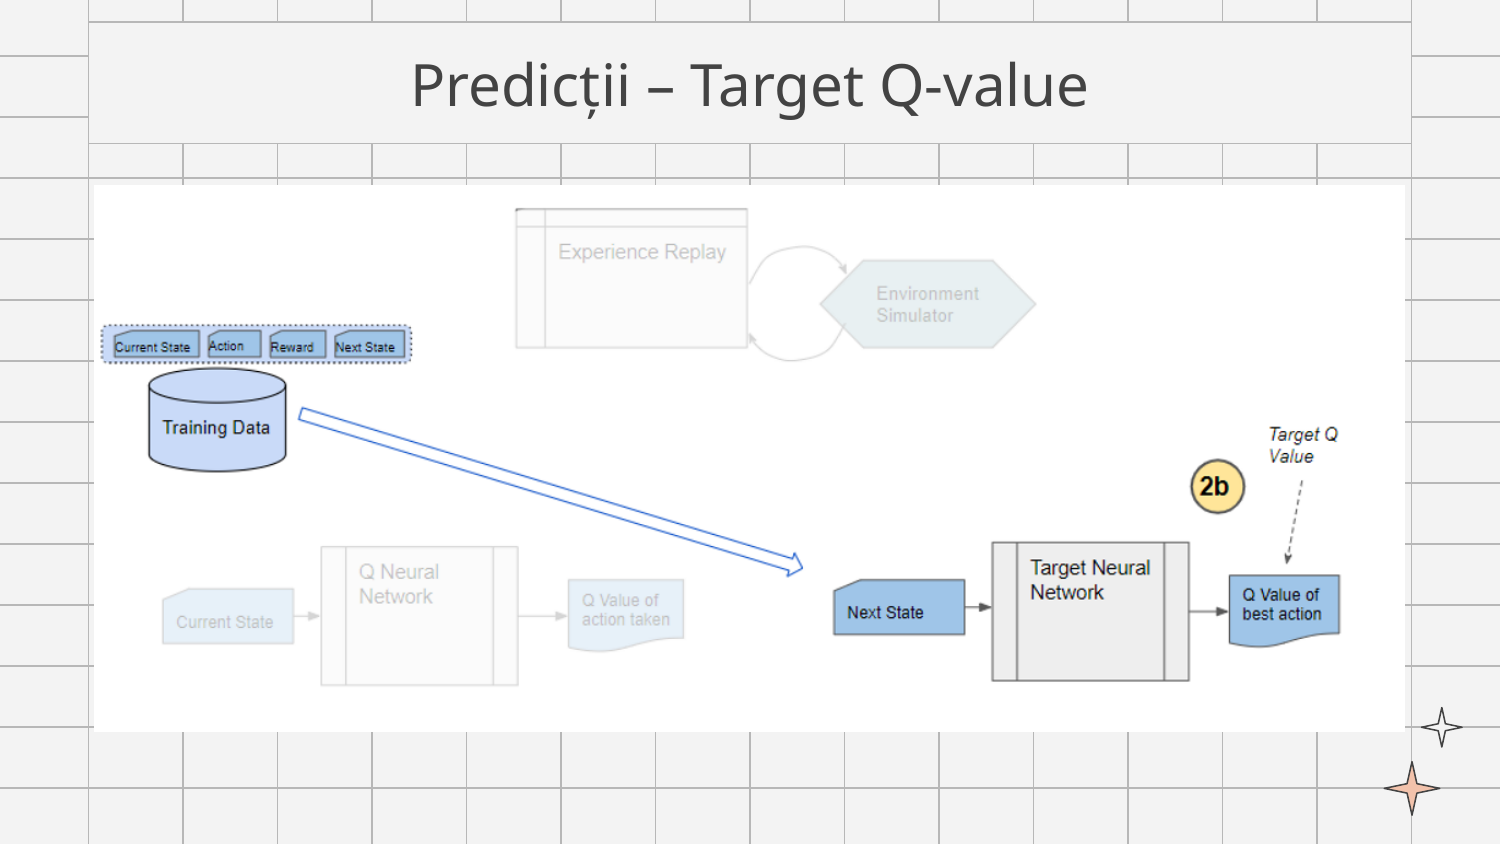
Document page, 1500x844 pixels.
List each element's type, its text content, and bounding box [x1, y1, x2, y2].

title Predicții – Target Q-value [88, 21, 1412, 144]
picture [94, 185, 1406, 733]
